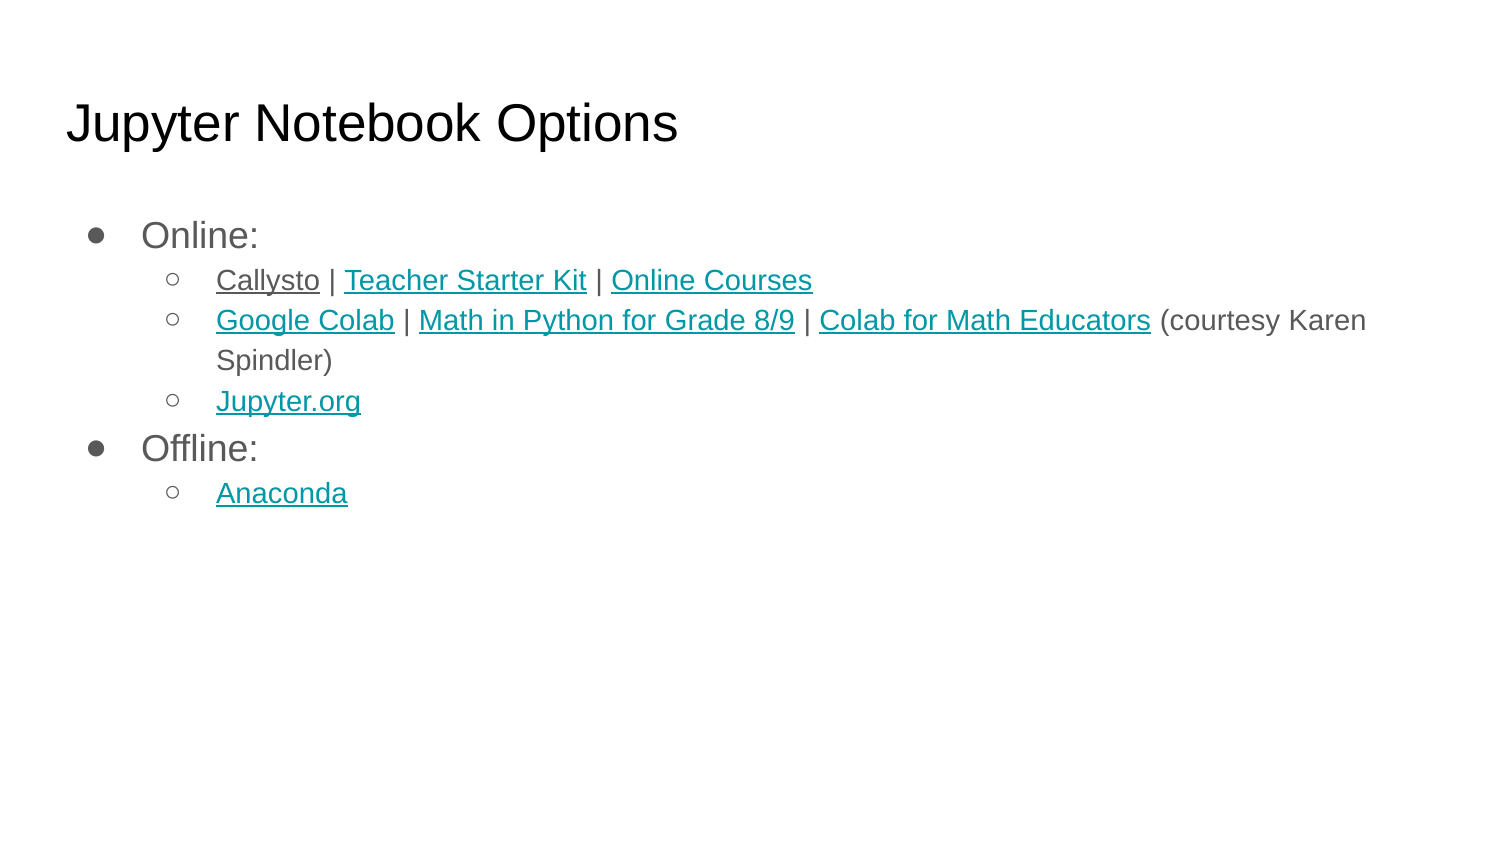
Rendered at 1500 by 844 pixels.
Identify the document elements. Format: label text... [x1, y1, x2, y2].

title Jupyter Notebook Options [51, 72, 1449, 167]
list Online: Callysto | Teacher Starter Kit | Online Courses Google Colab | Math in Python for Grade 8/9 | Colab for Math Educators (courtesy Karen Spindler) Jupyter.org Offline: Anaconda [51, 189, 1449, 750]
